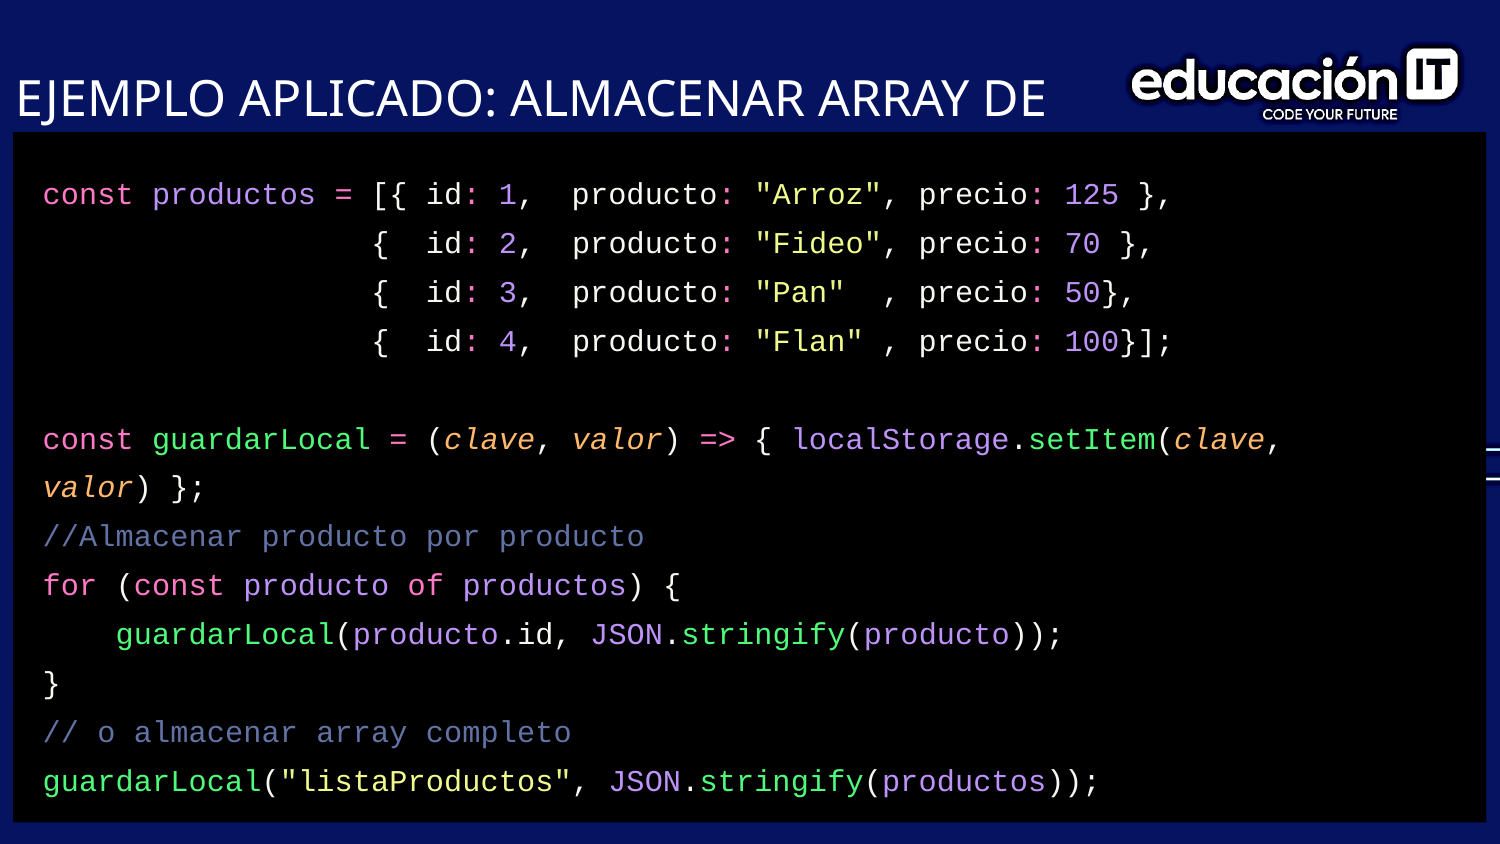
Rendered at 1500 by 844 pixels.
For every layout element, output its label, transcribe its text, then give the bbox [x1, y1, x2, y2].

picture [0, 0, 1500, 844]
text_box EJEMPLO APLICADO: ALMACENAR ARRAY DE OBJETOS [0, 51, 1266, 214]
text_box const productos = [{ id: 1, producto: "Arroz", precio: 125 }, { id: 2, producto: "Fideo", precio: 70 }, { id: 3, producto: "Pan" , precio: 50}, { id: 4, producto: "Flan" , precio: 100}]; const guardarLocal = (clave, valor) => { localStorage.setItem(clave, valor) }; //Almacenar producto por producto for (const producto of productos) { guardarLocal(producto.id, JSON.stringify(producto)); } // o almacenar array completo guardarLocal("listaProductos", JSON.stringify(productos)); [13, 132, 1487, 823]
